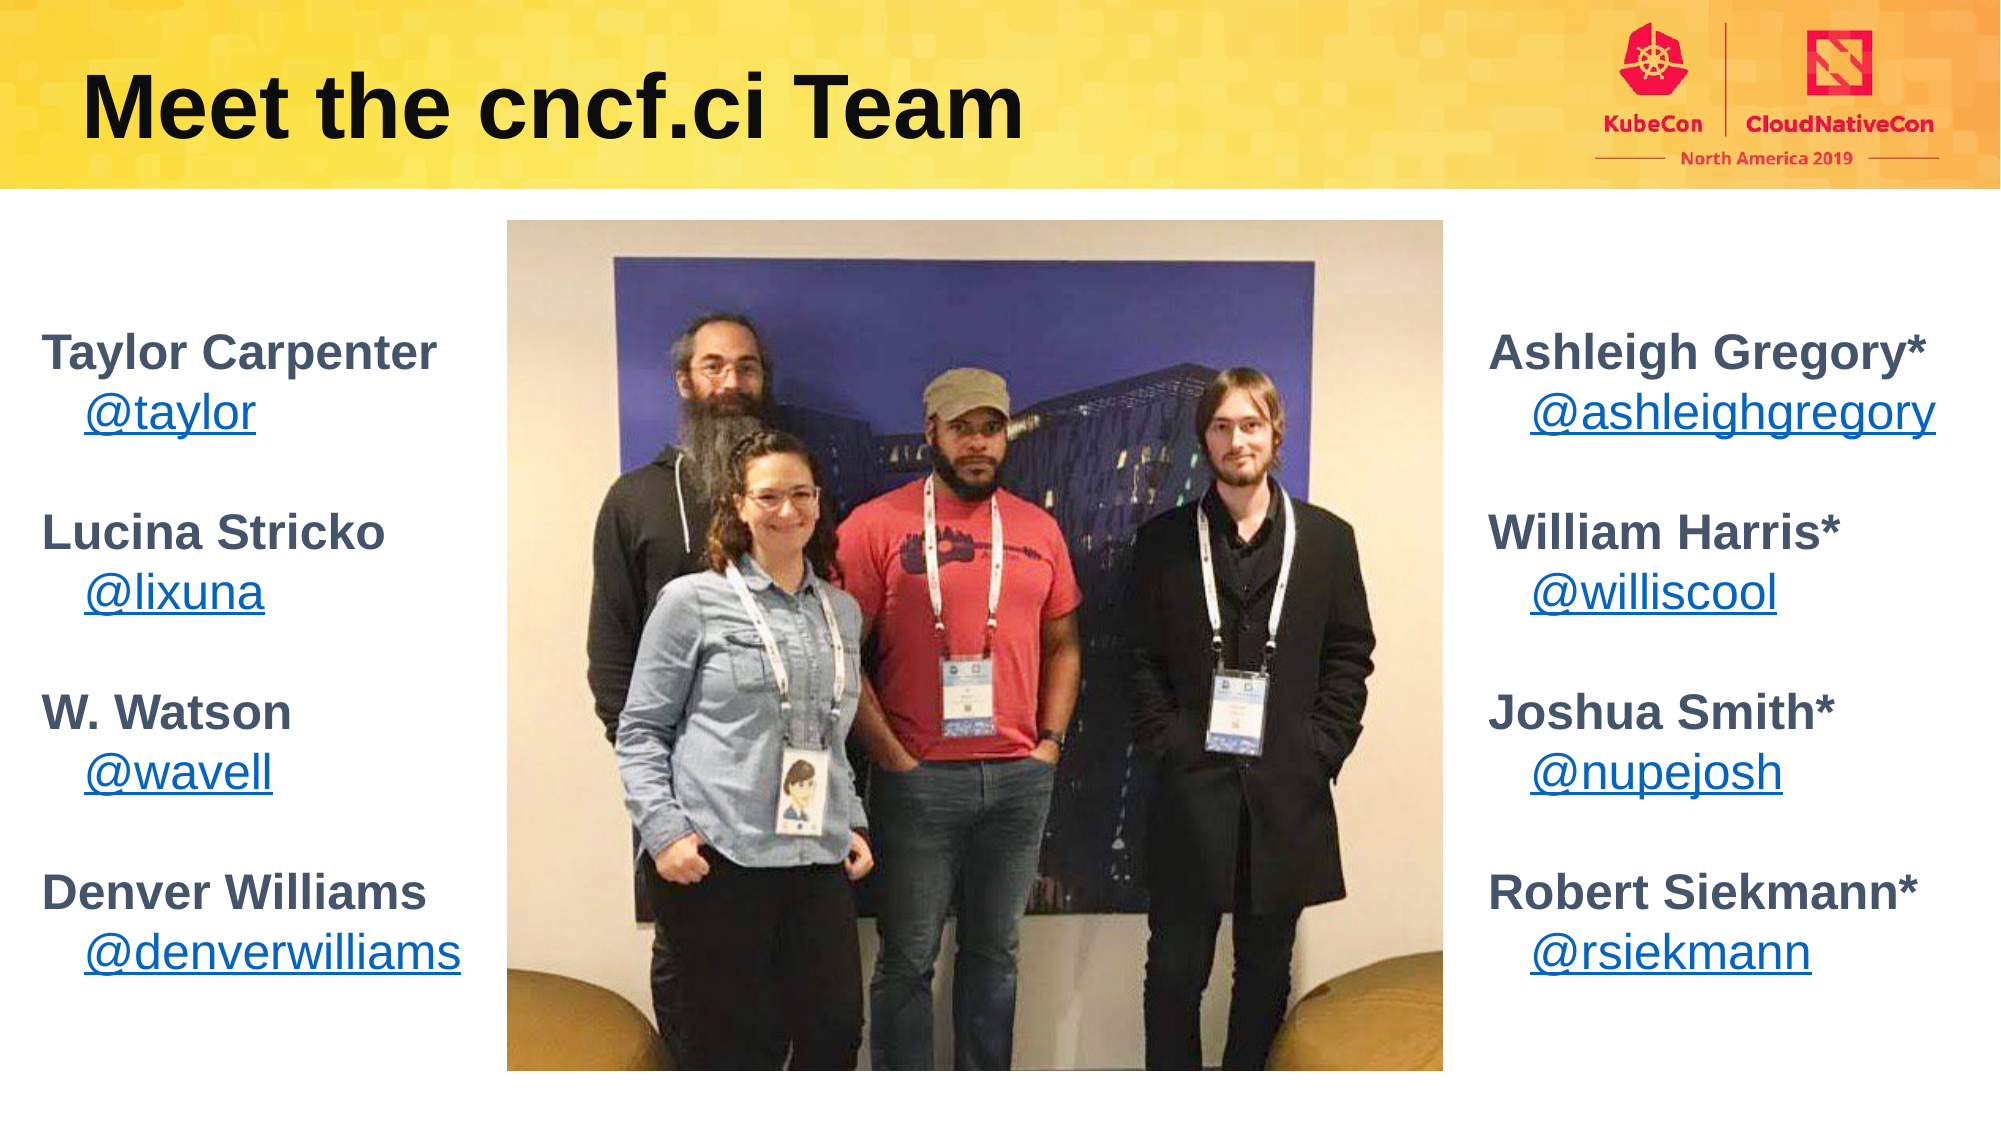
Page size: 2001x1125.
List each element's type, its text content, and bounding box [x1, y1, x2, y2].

picture [0, 0, 2001, 1125]
text_box Ashleigh Gregory* @ashleighgregory William Harris* @williscool Joshua Smith* @nupejosh Robert Siekmann* @rsiekmann [1468, 299, 1979, 1059]
text_box Taylor Carpenter @taylor Lucina Stricko @lixuna W. Watson @wavell Denver Williams @denverwilliams [21, 299, 501, 1059]
text_box Meet the cncf.ci Team [66, 0, 1792, 218]
text_box [85, 195, 1811, 414]
